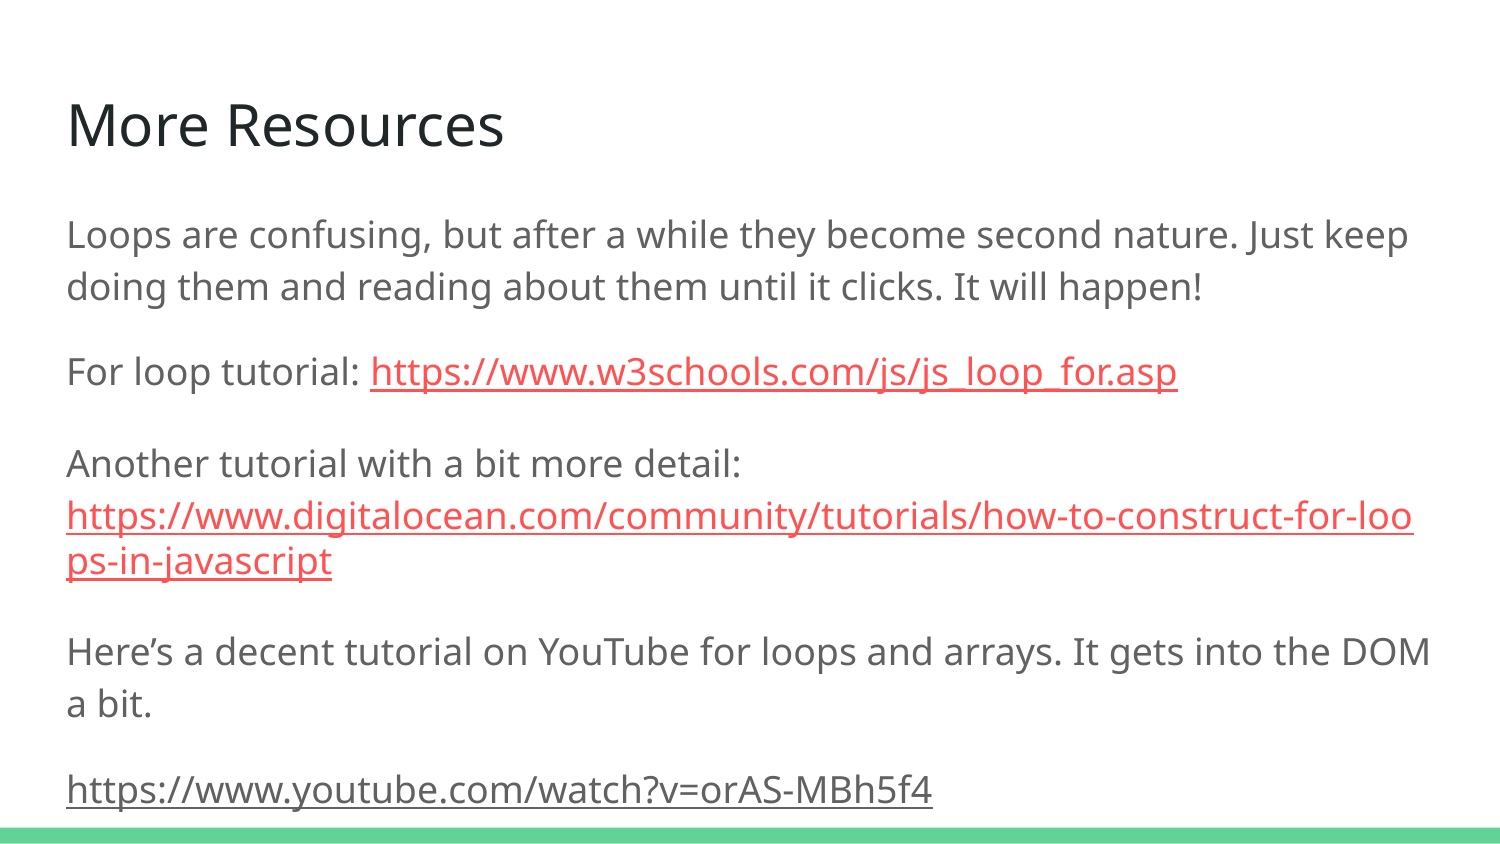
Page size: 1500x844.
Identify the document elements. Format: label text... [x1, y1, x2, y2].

title More Resources [51, 72, 1449, 167]
list Loops are confusing, but after a while they become second nature. Just keep doing them and reading about them until it clicks. It will happen! For loop tutorial: https://www.w3schools.com/js/js_loop_for.asp Another tutorial with a bit more detail: https://www.digitalocean.com/community/tutorials/how-to-construct-for-loops-in-javascript Here’s a decent tutorial on YouTube for loops and arrays. It gets into the DOM a bit. https://www.youtube.com/watch?v=orAS-MBh5f4 [51, 189, 1449, 750]
